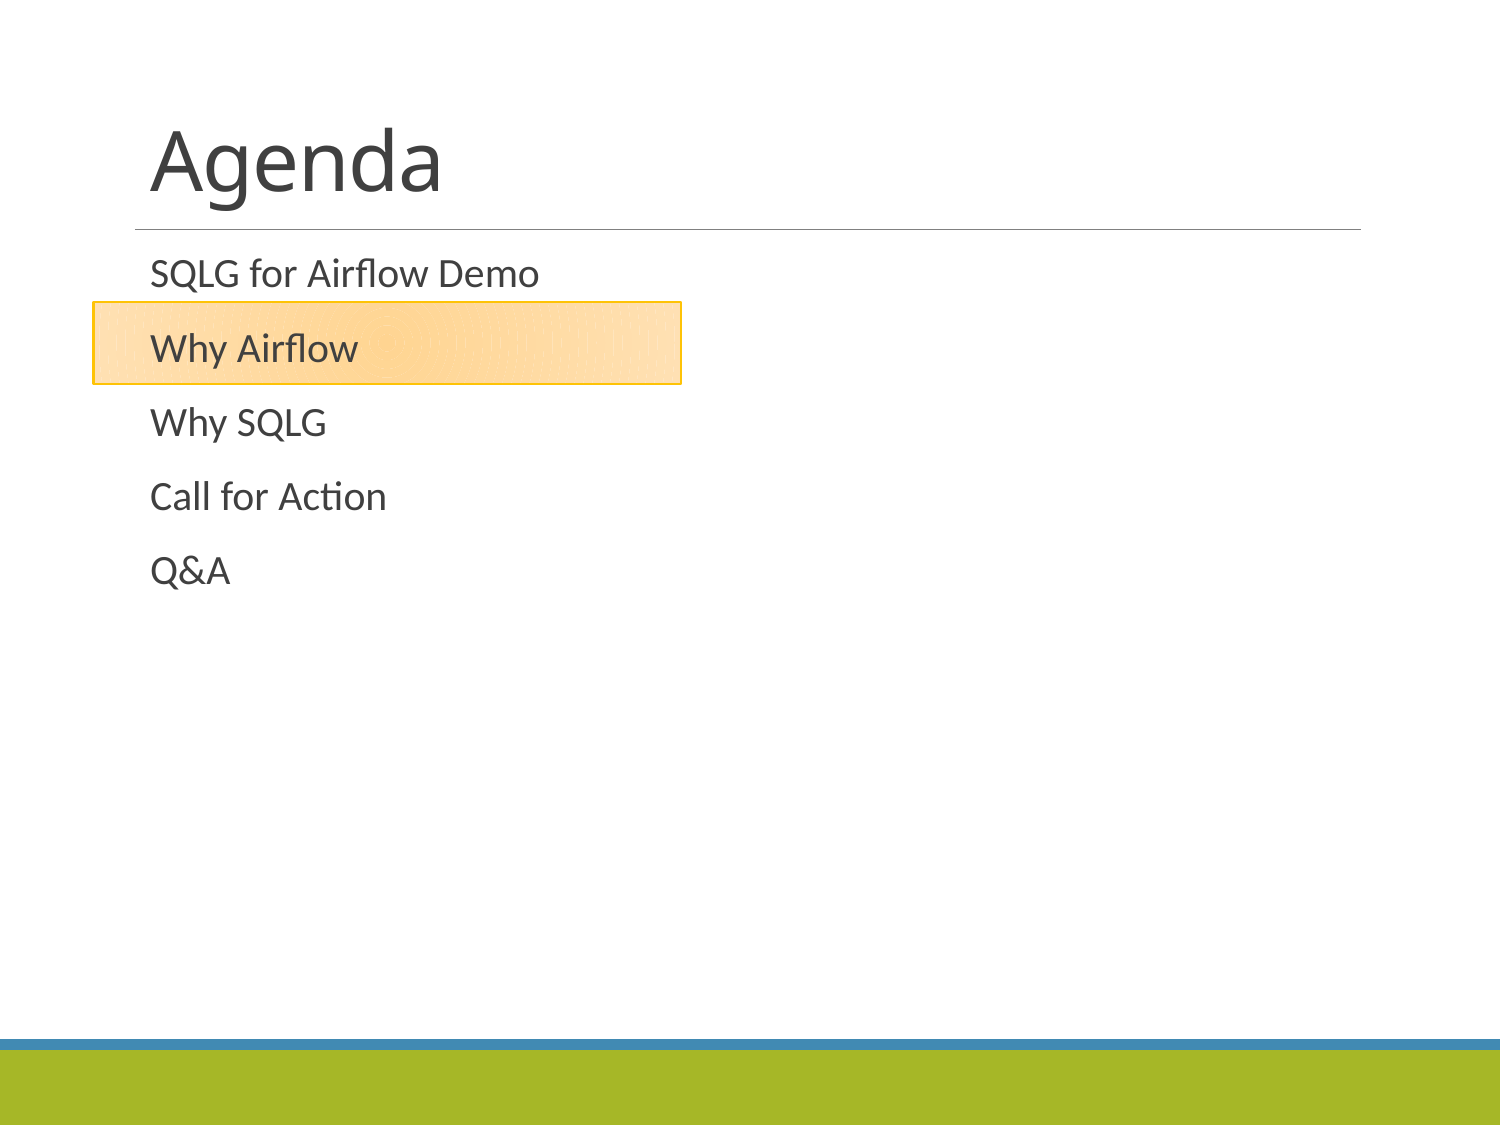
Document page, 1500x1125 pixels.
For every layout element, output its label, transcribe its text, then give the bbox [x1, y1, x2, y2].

text_box [92, 301, 135, 385]
title Agenda [135, 47, 1373, 216]
list SQLG for Airflow Demo Why Airflow Why SQLG Call for Action Q&A [135, 244, 1373, 999]
